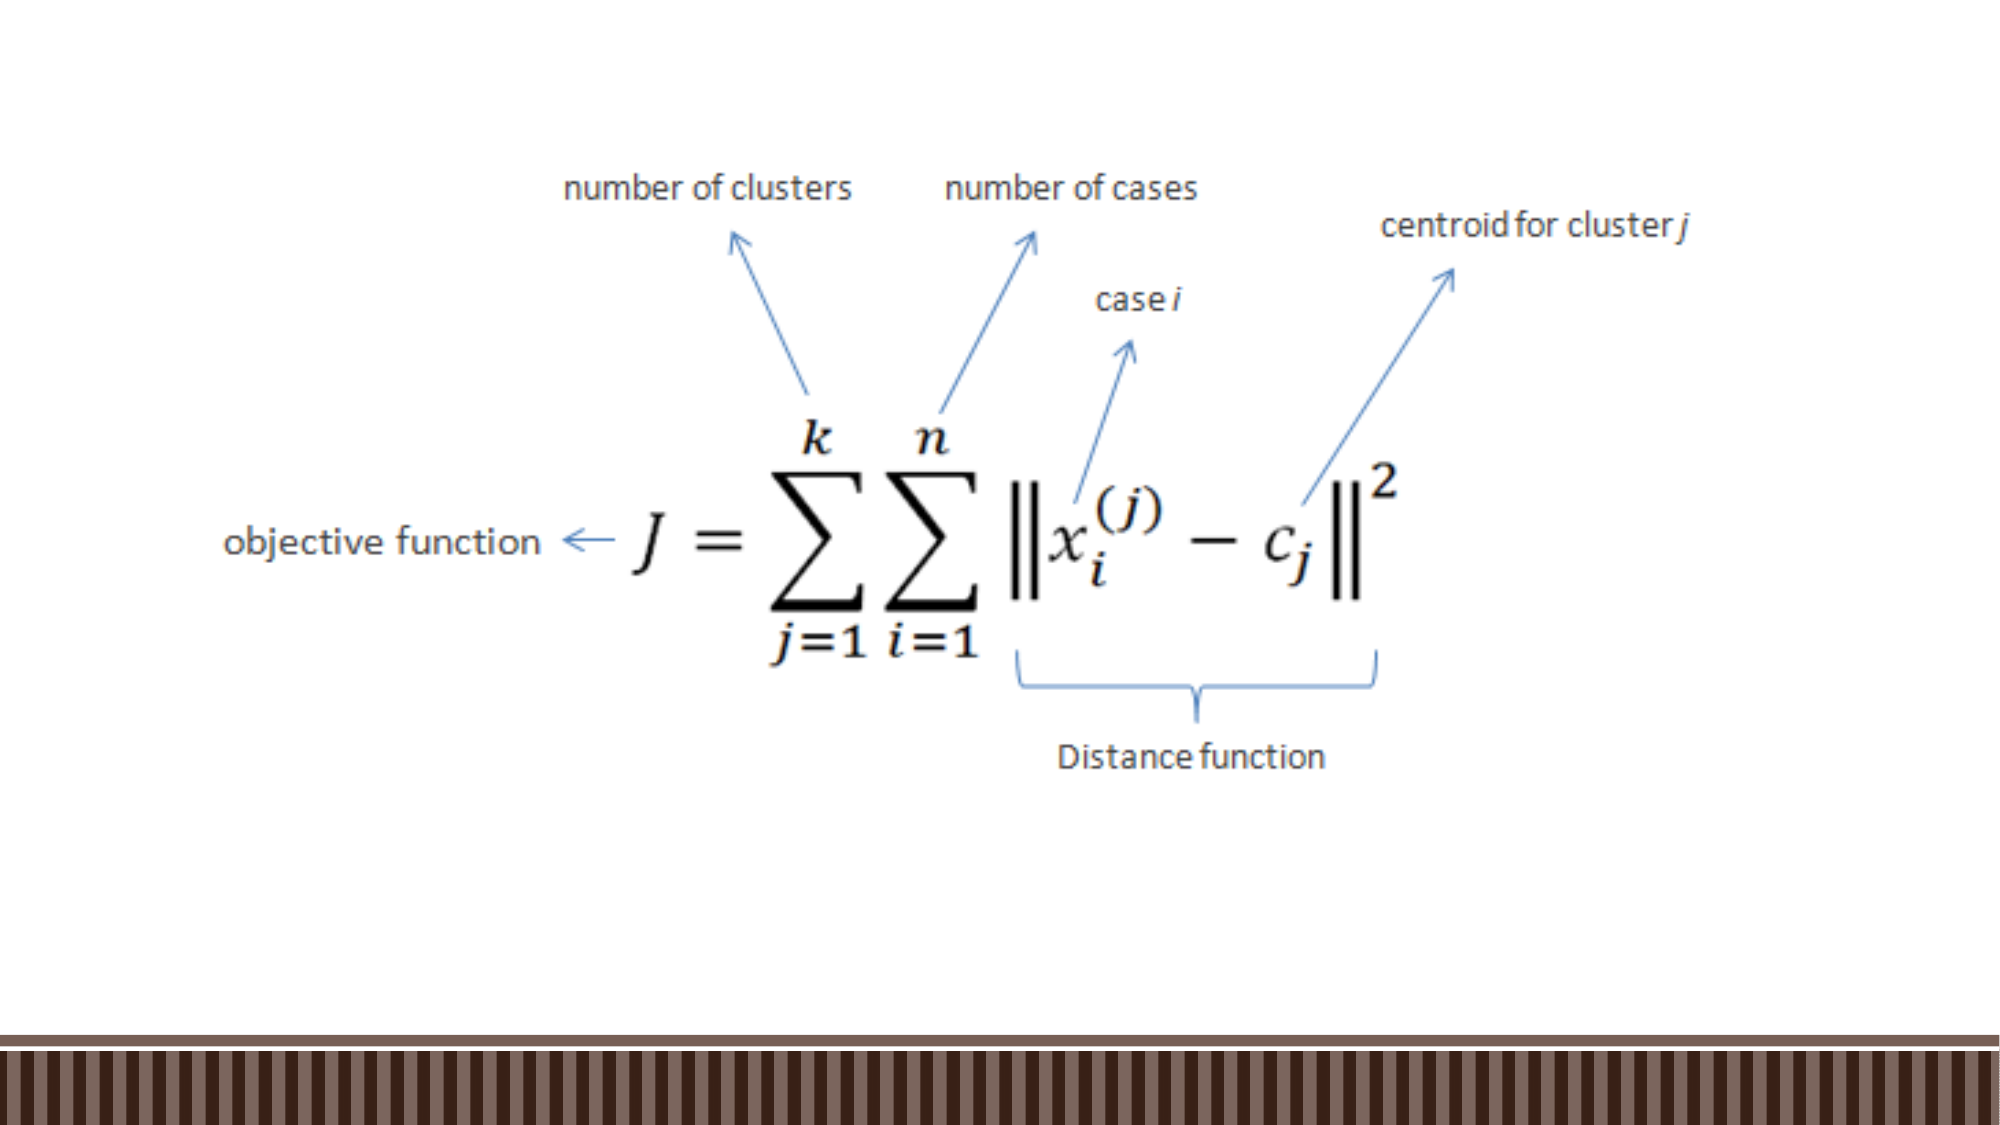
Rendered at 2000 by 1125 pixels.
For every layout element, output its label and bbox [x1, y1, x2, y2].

picture [199, 137, 1713, 817]
